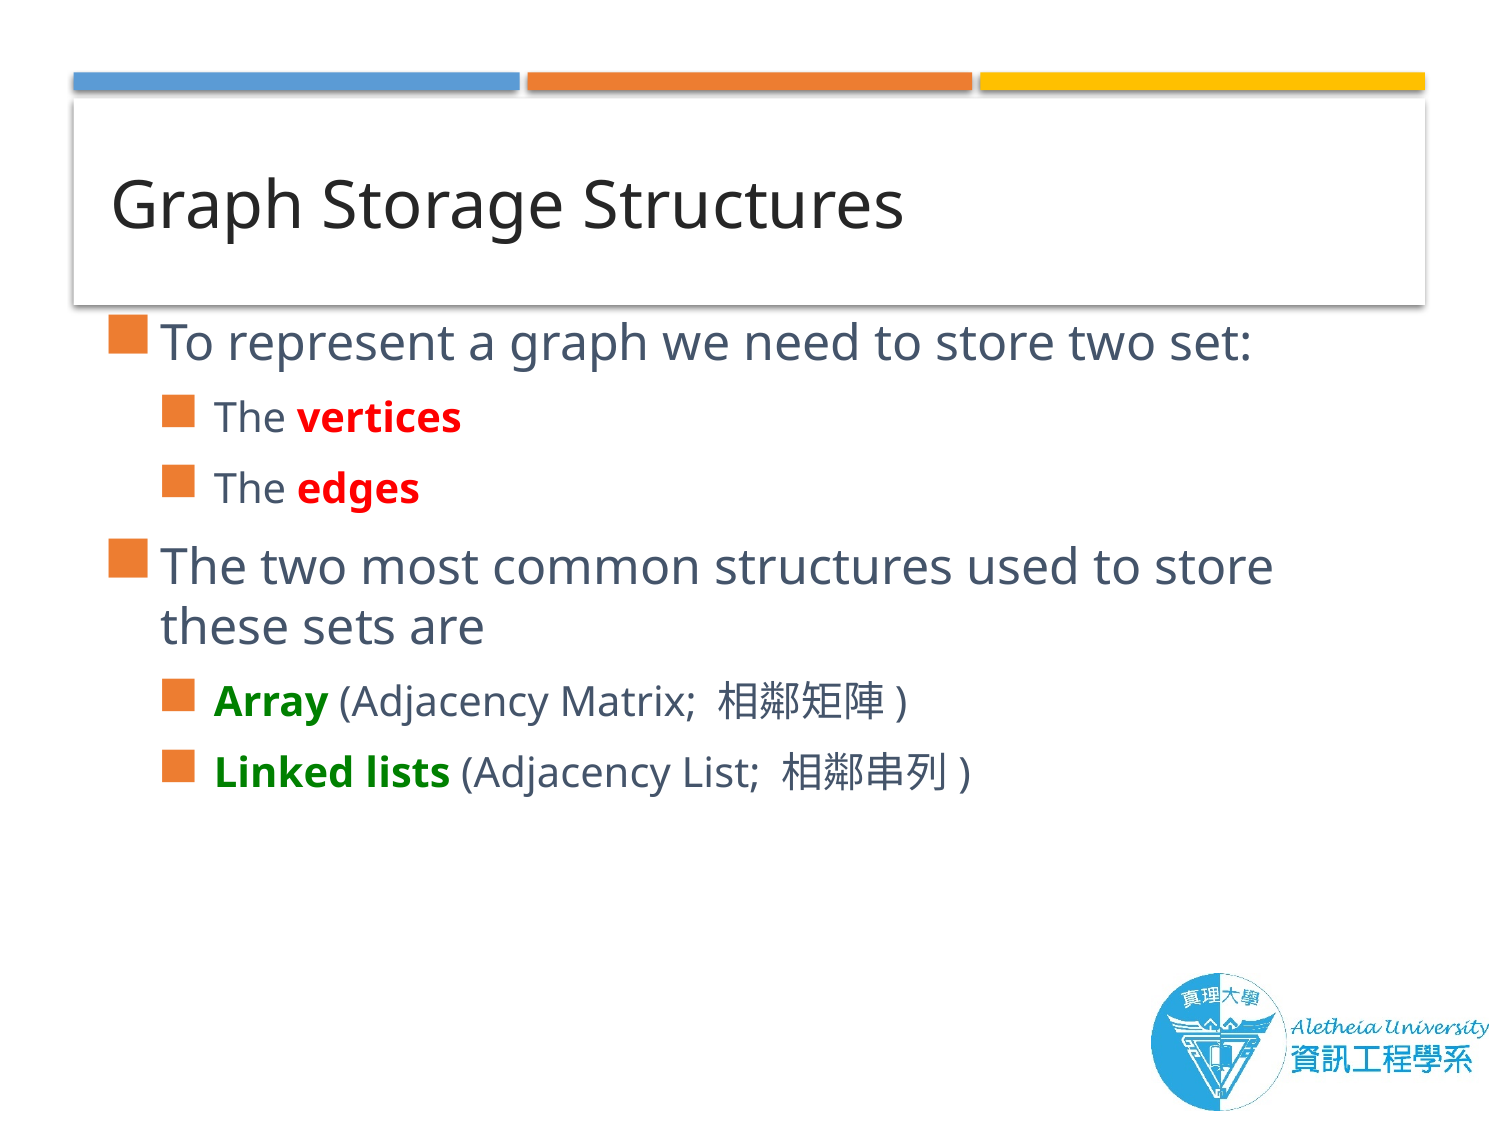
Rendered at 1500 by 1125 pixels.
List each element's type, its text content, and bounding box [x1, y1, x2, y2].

picture [1151, 973, 1489, 1111]
list To represent a graph we need to store two set: The vertices The edges The two most common structures used to store these sets are Array (Adjacency Matrix; 相鄰矩陣) Linked lists (Adjacency List; 相鄰串列) [95, 302, 1406, 959]
title Graph Storage Structures [95, 112, 1406, 291]
